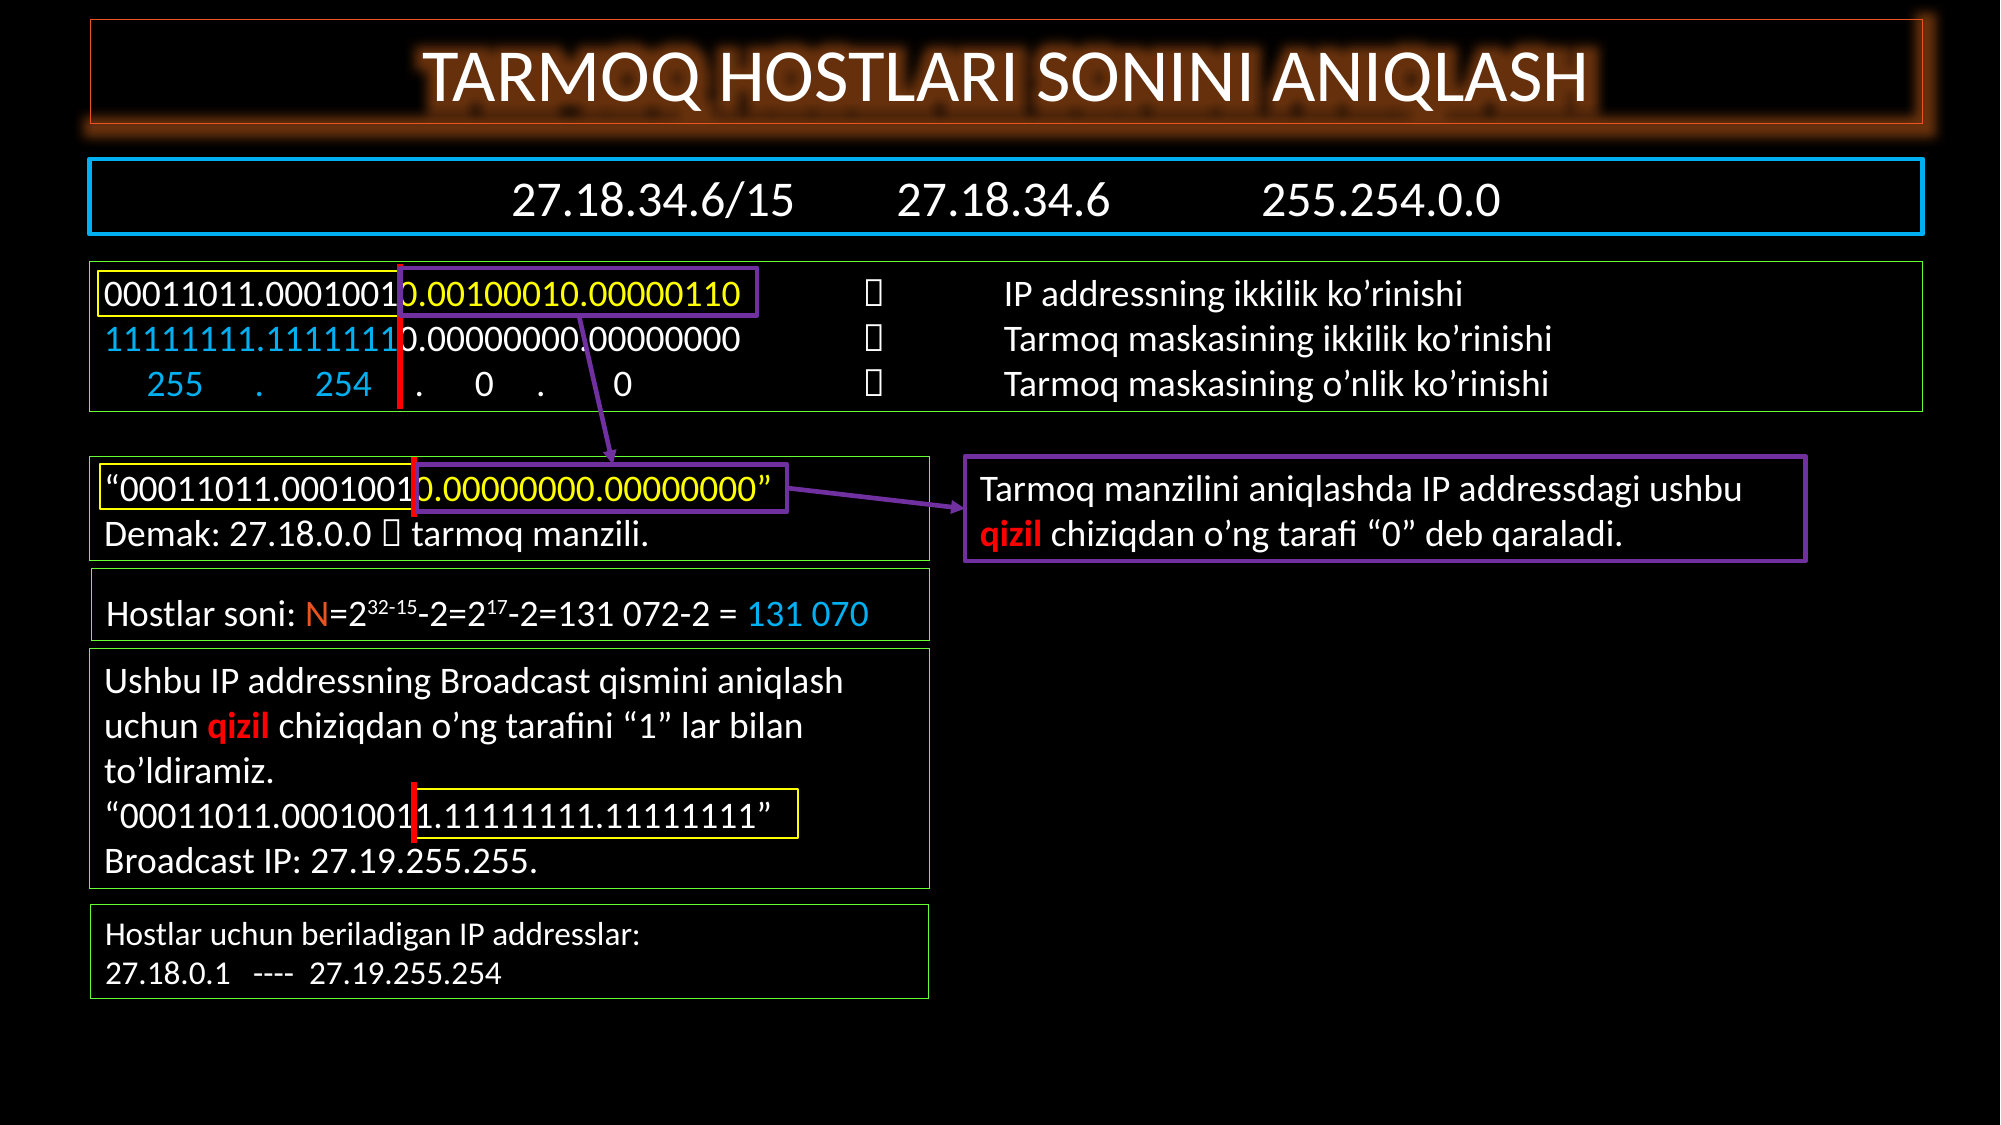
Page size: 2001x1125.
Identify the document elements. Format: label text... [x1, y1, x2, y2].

text_box “00011011.00010010.00000000.00000000” Demak: 27.18.0.0  tarmoq manzili. [89, 456, 930, 561]
text_box TARMOQ HOSTLARI SONINI ANIQLASH [90, 19, 1923, 124]
text_box [416, 463, 788, 513]
text_box Hostlar uchun beriladigan IP addresslar: 27.18.0.1 ---- 27.19.255.254 [90, 904, 929, 999]
text_box [401, 267, 758, 316]
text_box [789, 490, 963, 507]
text_box Hostlar soni: N=232-15-2=217-2=131 072‬-2 = 131 070 [91, 568, 930, 641]
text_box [99, 265, 398, 409]
text_box 27.18.34.6/15 27.18.34.6 255.254.0.0 [89, 159, 1923, 234]
text_box Ushbu IP addressning Broadcast qismini aniqlash uchun qizil chiziqdan o’ng tarafini “1” lar bilan to’ldiramiz. “00011011.00010011.11111111.11111111” Broadcast IP: 27.19.255.255. [89, 648, 930, 889]
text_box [101, 457, 412, 517]
text_box 00011011.00010010.00100010.00000110  IP addressning ikkilik ko’rinishi 11111111.11111110.00000000.00000000  Tarmoq maskasining ikkilik ko’rinishi 255 . 254 . 0 . 0  Tarmoq maskasining o’nlik ko’rinishi [89, 261, 1923, 412]
text_box Tarmoq manzilini aniqlashda IP addressdagi ushbu qizil chiziqdan o’ng tarafi “0” deb qaraladi. [965, 456, 1806, 561]
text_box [581, 317, 611, 462]
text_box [417, 783, 798, 843]
